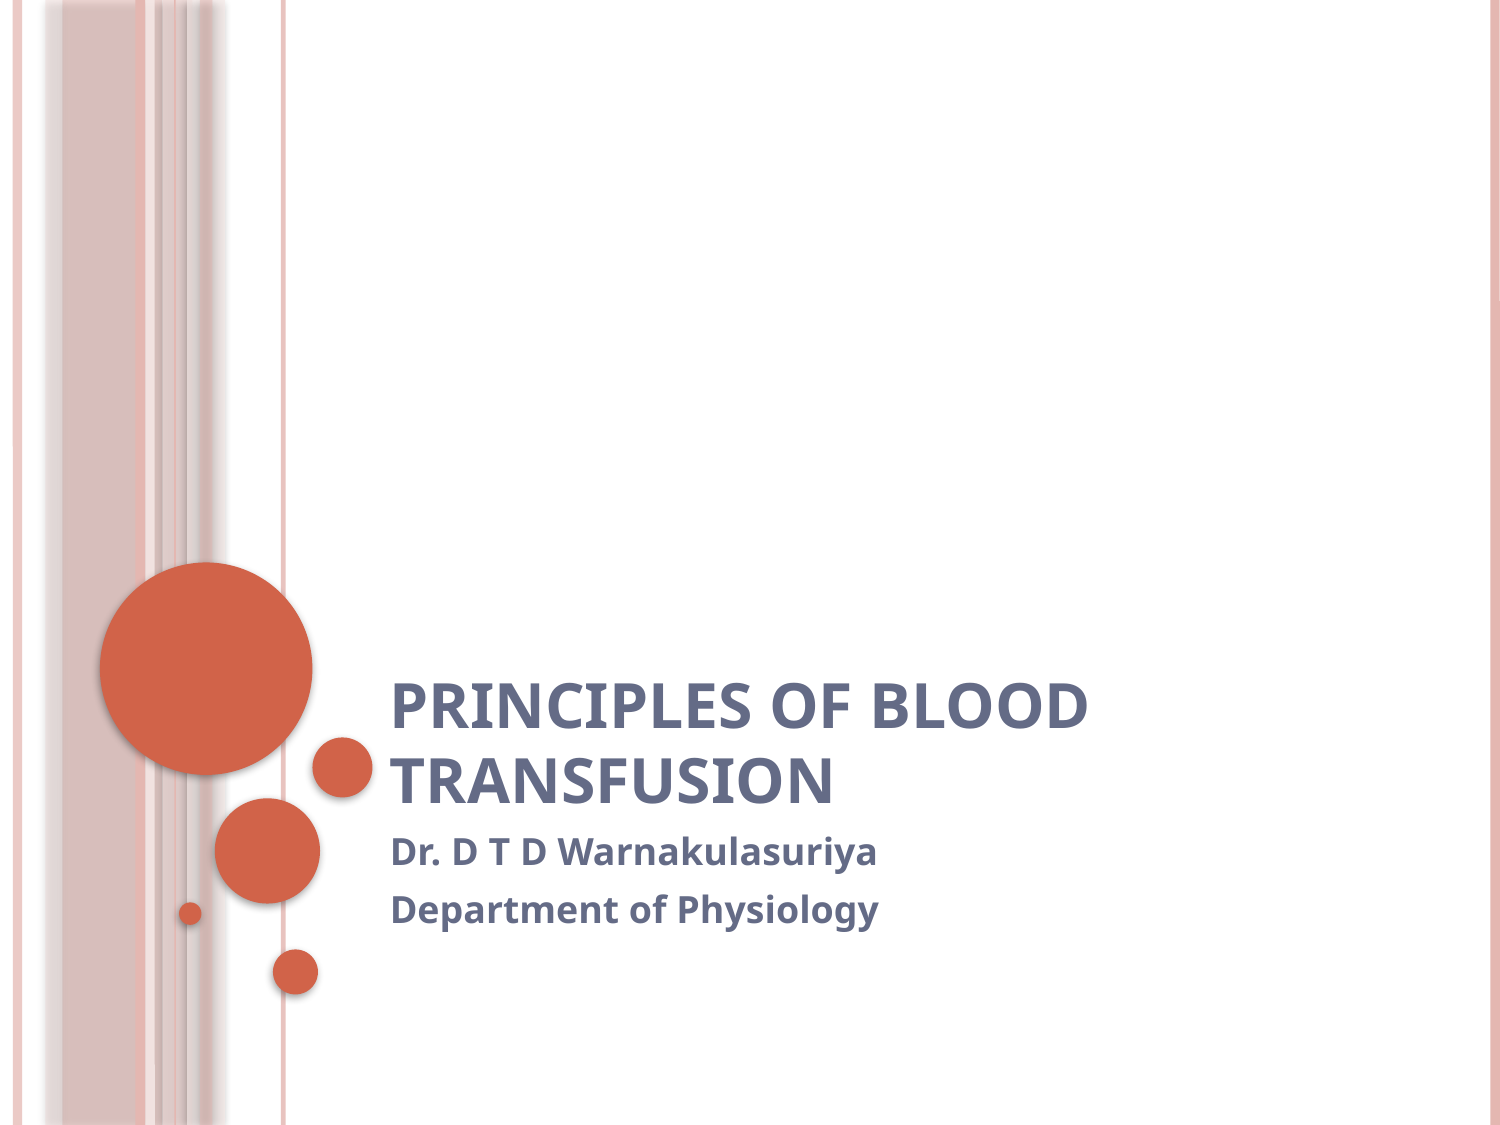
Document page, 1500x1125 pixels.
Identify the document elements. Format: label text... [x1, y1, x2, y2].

subtitle Dr. D T D Warnakulasuriya Department of Physiology [375, 820, 1388, 1046]
title Principles of blood transfusion [375, 512, 1388, 820]
